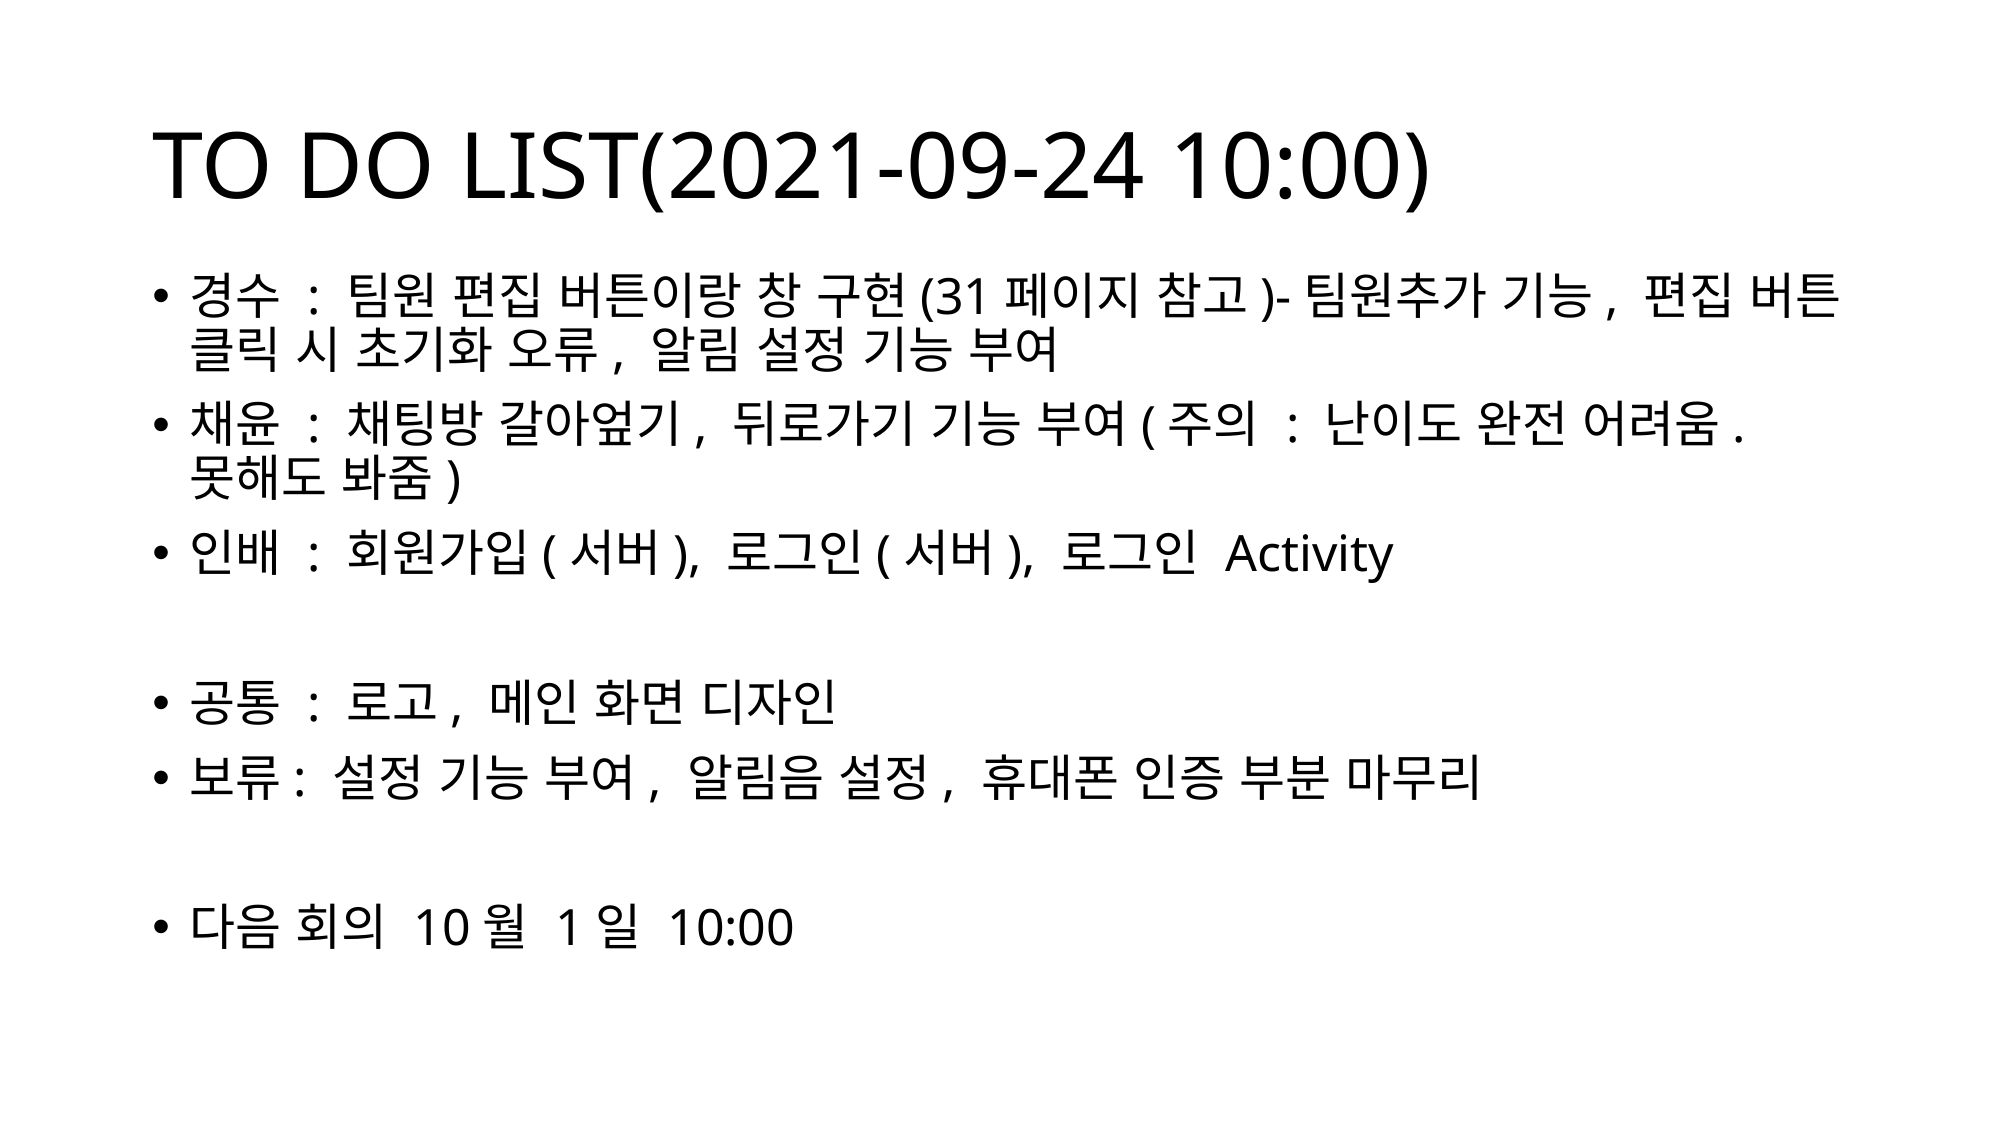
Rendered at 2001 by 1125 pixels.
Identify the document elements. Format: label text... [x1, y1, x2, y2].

list 경수 : 팀원 편집 버튼이랑 창 구현(31페이지 참고)-팀원추가 기능, 편집 버튼 클릭 시 초기화 오류, 알림 설정 기능 부여 채윤 : 채팅방 갈아엎기, 뒤로가기 기능 부여(주의 : 난이도 완전 어려움. 못해도 봐줌) 인배 : 회원가입(서버), 로그인(서버), 로그인 Activity 공통 : 로고, 메인 화면 디자인 보류: 설정 기능 부여, 알림음 설정, 휴대폰 인증 부분 마무리 다음 회의 10월 1일 10:00 [137, 263, 1863, 1104]
title TO DO LIST(2021-09-24 10:00) [137, 59, 1863, 263]
